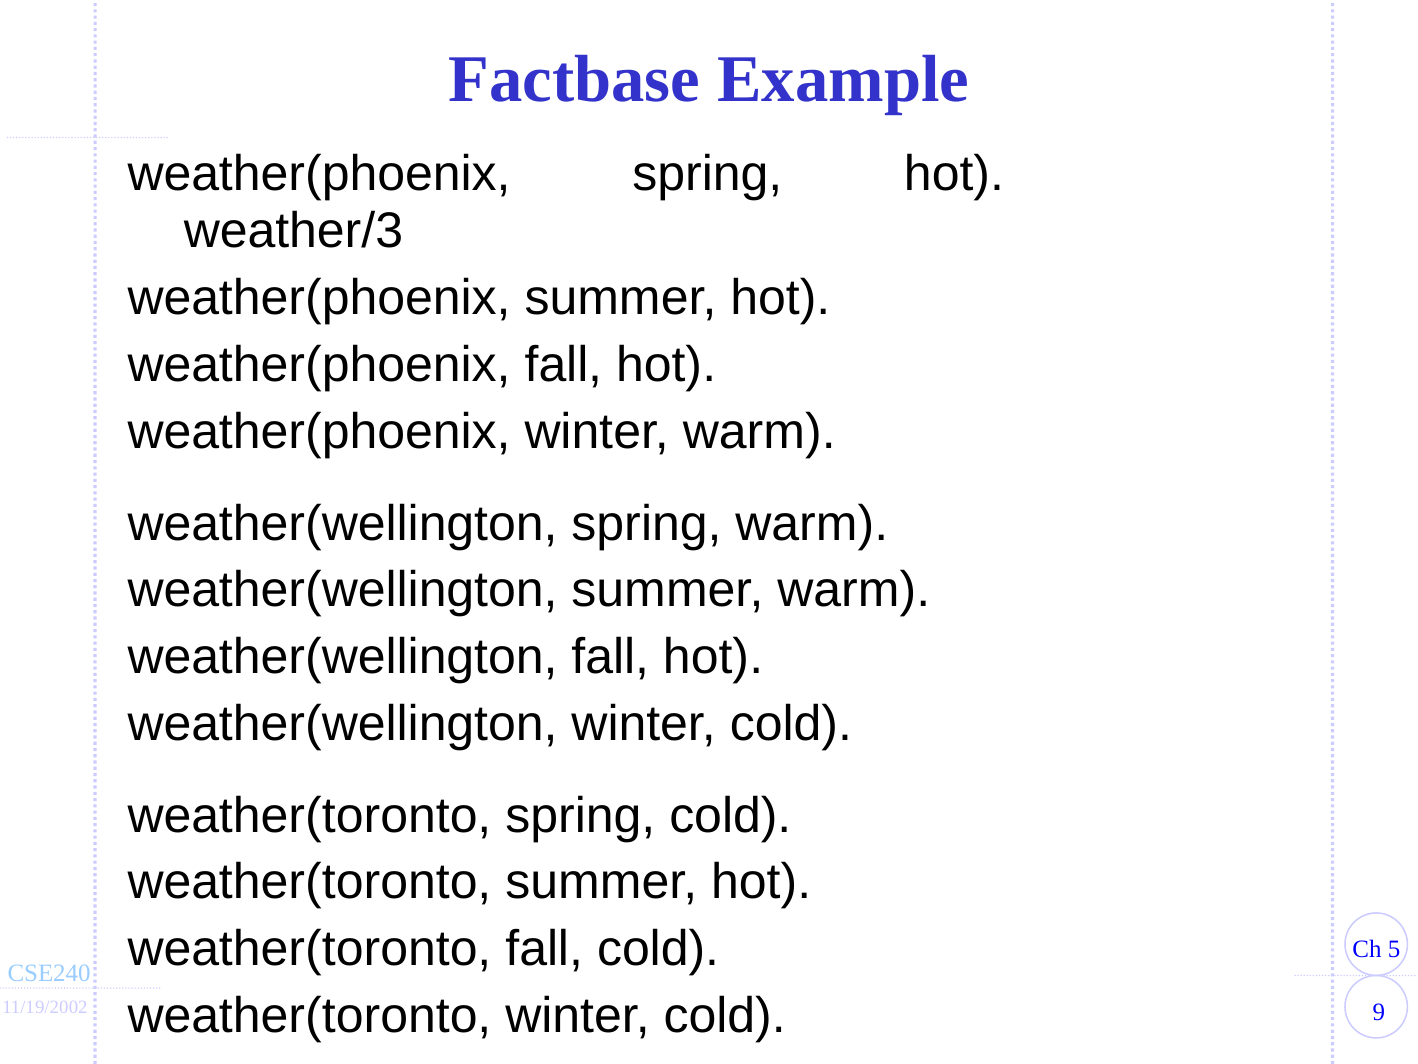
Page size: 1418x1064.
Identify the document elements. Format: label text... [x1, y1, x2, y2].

list weather(phoenix, spring, hot). weather/3 weather(phoenix, summer, hot). weather(phoenix, fall, hot). weather(phoenix, winter, warm). weather(wellington, spring, warm). weather(wellington, summer, warm). weather(wellington, fall, hot). weather(wellington, winter, cold). weather(toronto, spring, cold). weather(toronto, summer, hot). weather(toronto, fall, cold). weather(toronto, winter, cold). [112, 137, 1315, 1051]
title Factbase Example [103, 37, 1315, 126]
